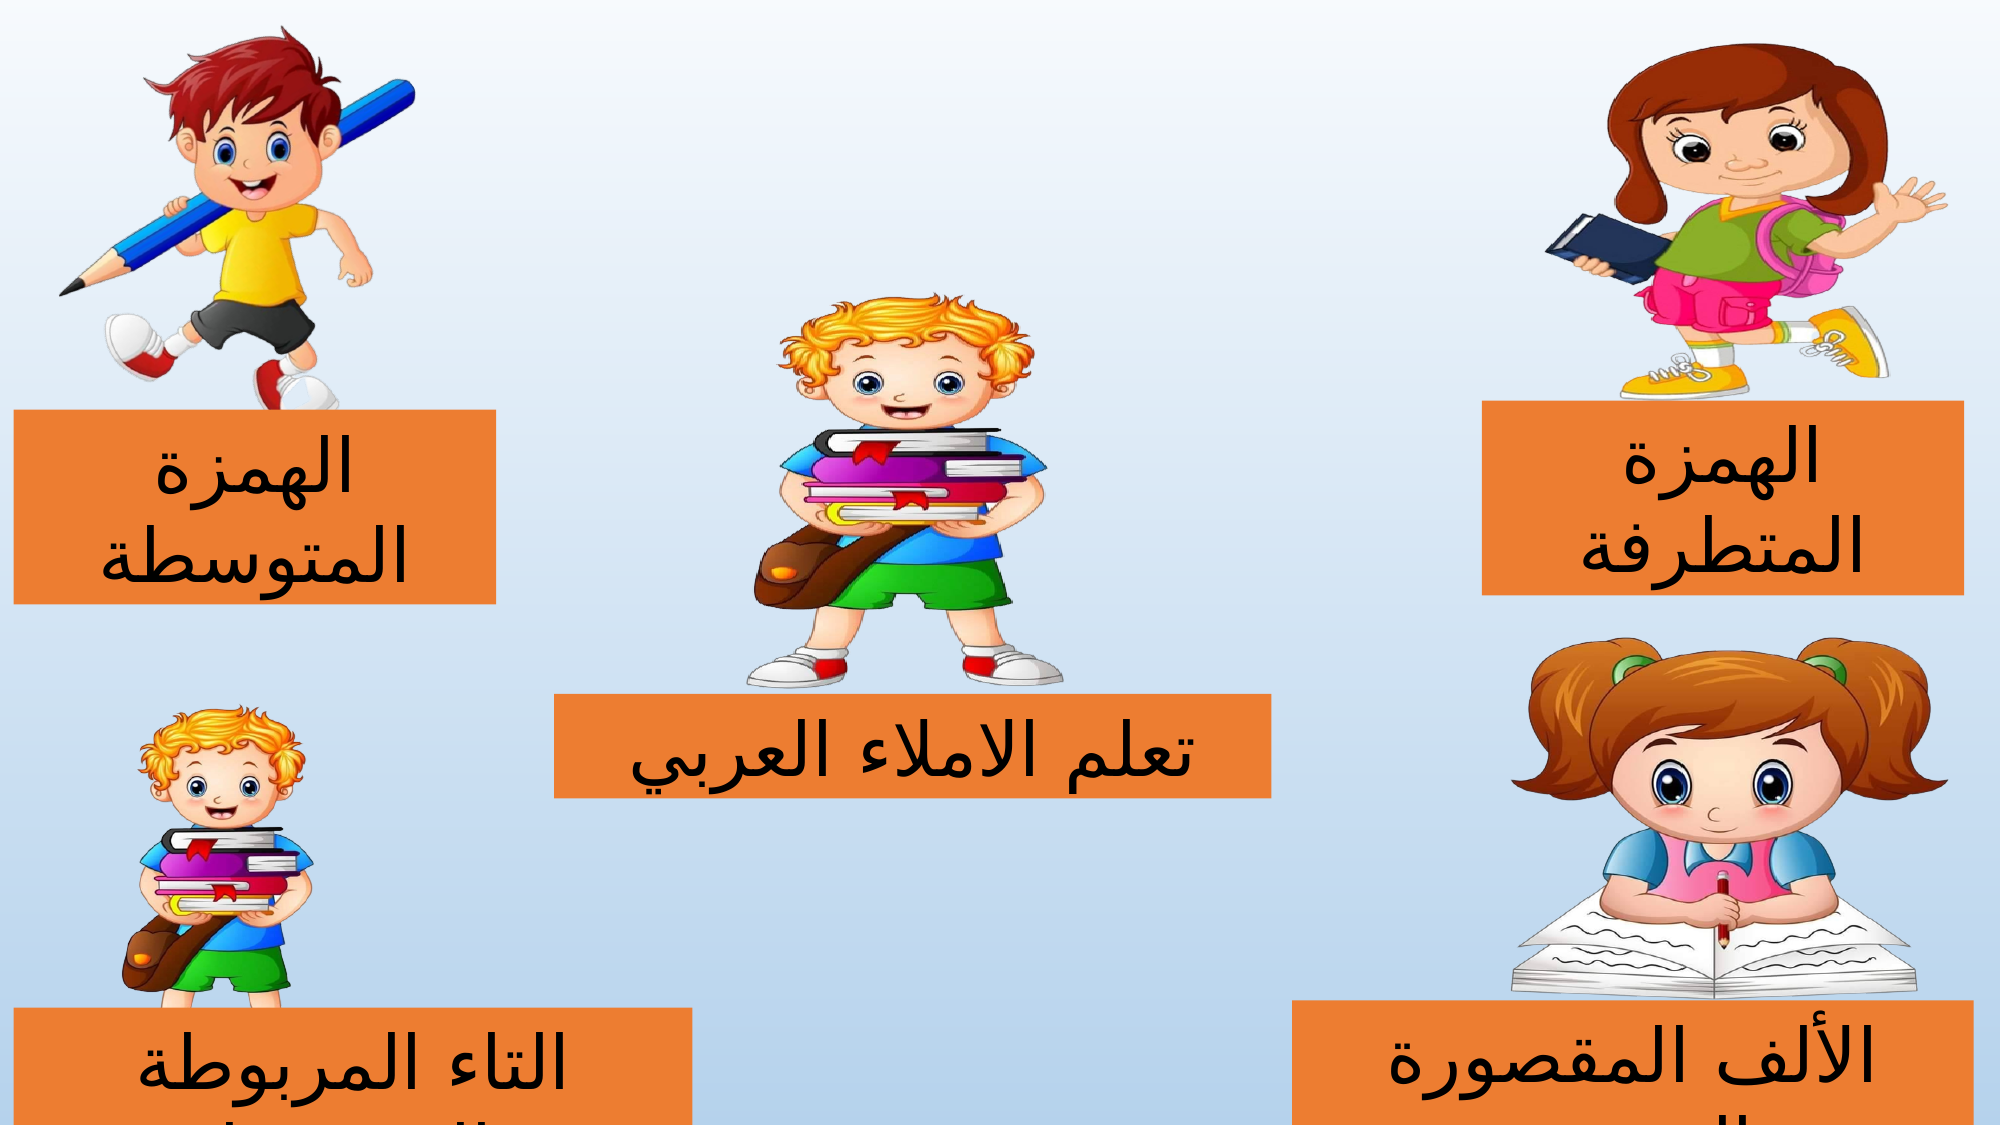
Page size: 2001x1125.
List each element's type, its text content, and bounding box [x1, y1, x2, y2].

picture [45, 693, 396, 1104]
text_box تعلم الاملاء العربي [554, 693, 1272, 799]
picture [636, 280, 1175, 733]
picture [0, 0, 553, 455]
text_box الهمزة المتطرفة [1481, 400, 1965, 596]
text_box التاء المربوطة والمبسوطة [13, 1007, 693, 1125]
picture [1495, 628, 1965, 1039]
text_box الهمزة المتوسطة [13, 409, 497, 605]
text_box الألف المقصورة والممدودة [1292, 1000, 1974, 1125]
picture [1528, 42, 1965, 429]
